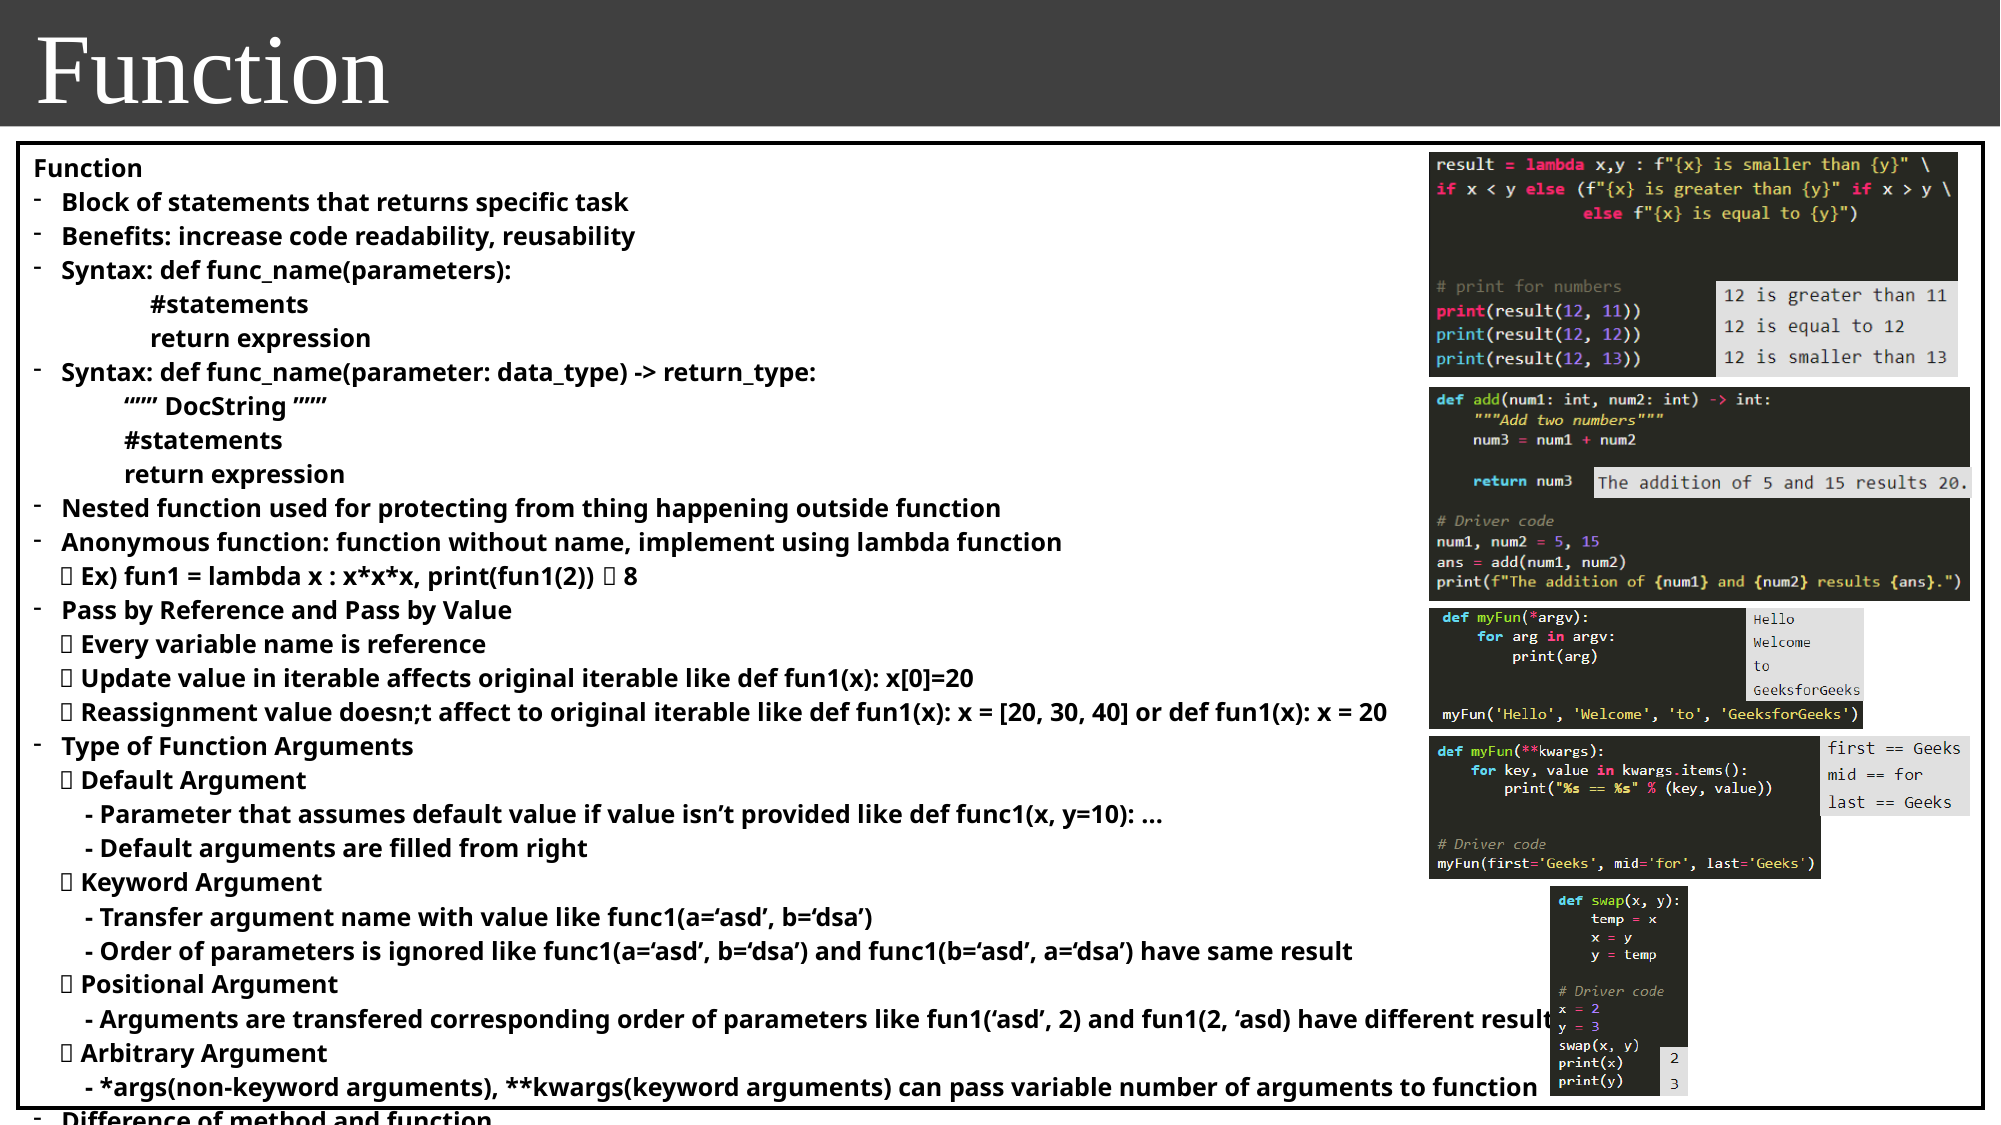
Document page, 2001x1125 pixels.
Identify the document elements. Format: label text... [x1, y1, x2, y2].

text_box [1429, 152, 1958, 377]
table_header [20, 145, 1981, 1106]
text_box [1429, 387, 1972, 601]
text_box Function [20, 0, 1243, 131]
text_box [1429, 608, 1864, 730]
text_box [1550, 886, 1688, 1096]
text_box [1429, 736, 1970, 879]
